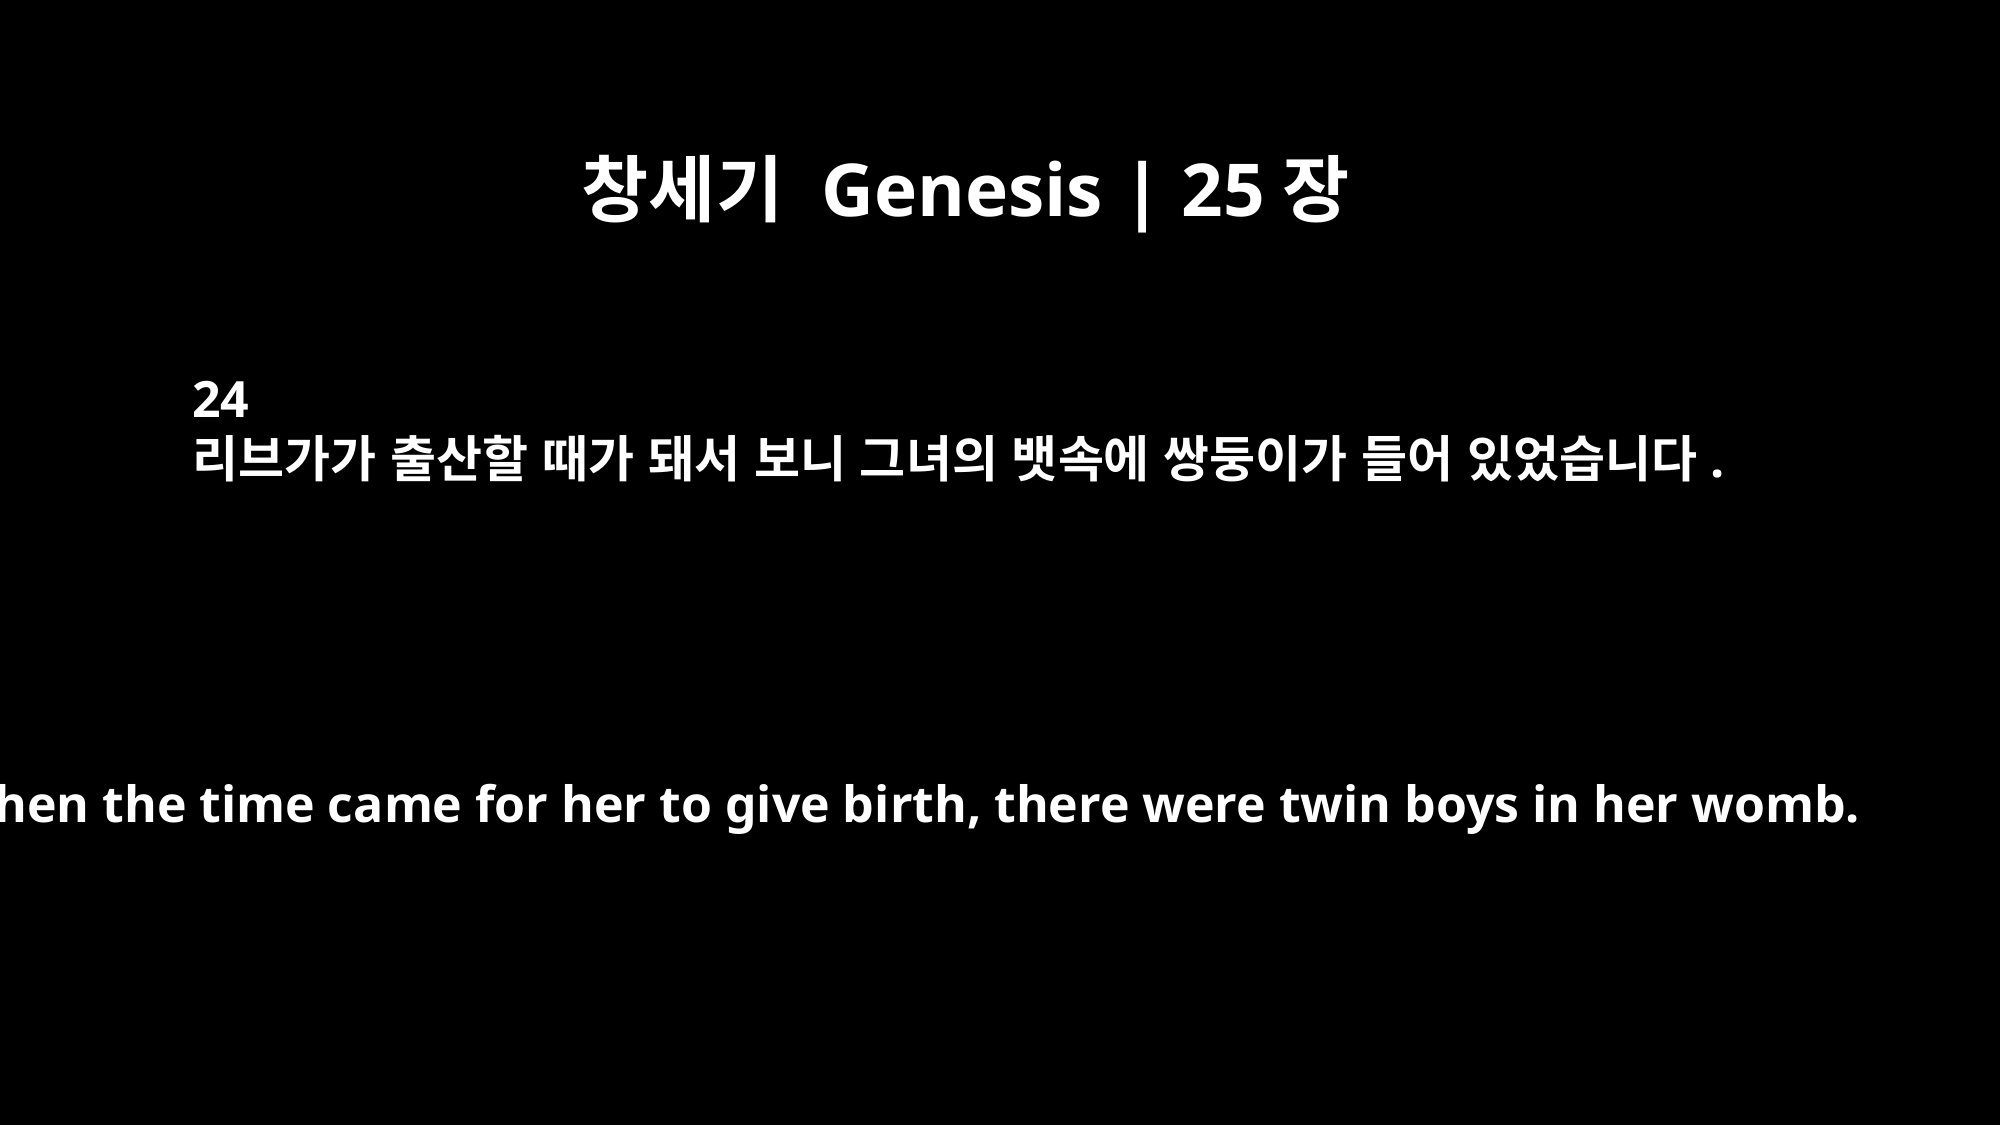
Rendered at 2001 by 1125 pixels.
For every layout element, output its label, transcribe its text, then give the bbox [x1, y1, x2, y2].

text_box 창세기 Genesis | 25장 [566, 136, 1365, 239]
text_box 24 리브가가 출산할 때가 돼서 보니 그녀의 뱃속에 쌍둥이가 들어 있었습니다. [177, 359, 1740, 495]
text_box When the time came for her to give birth, there were twin boys in her womb. [0, 764, 1876, 840]
